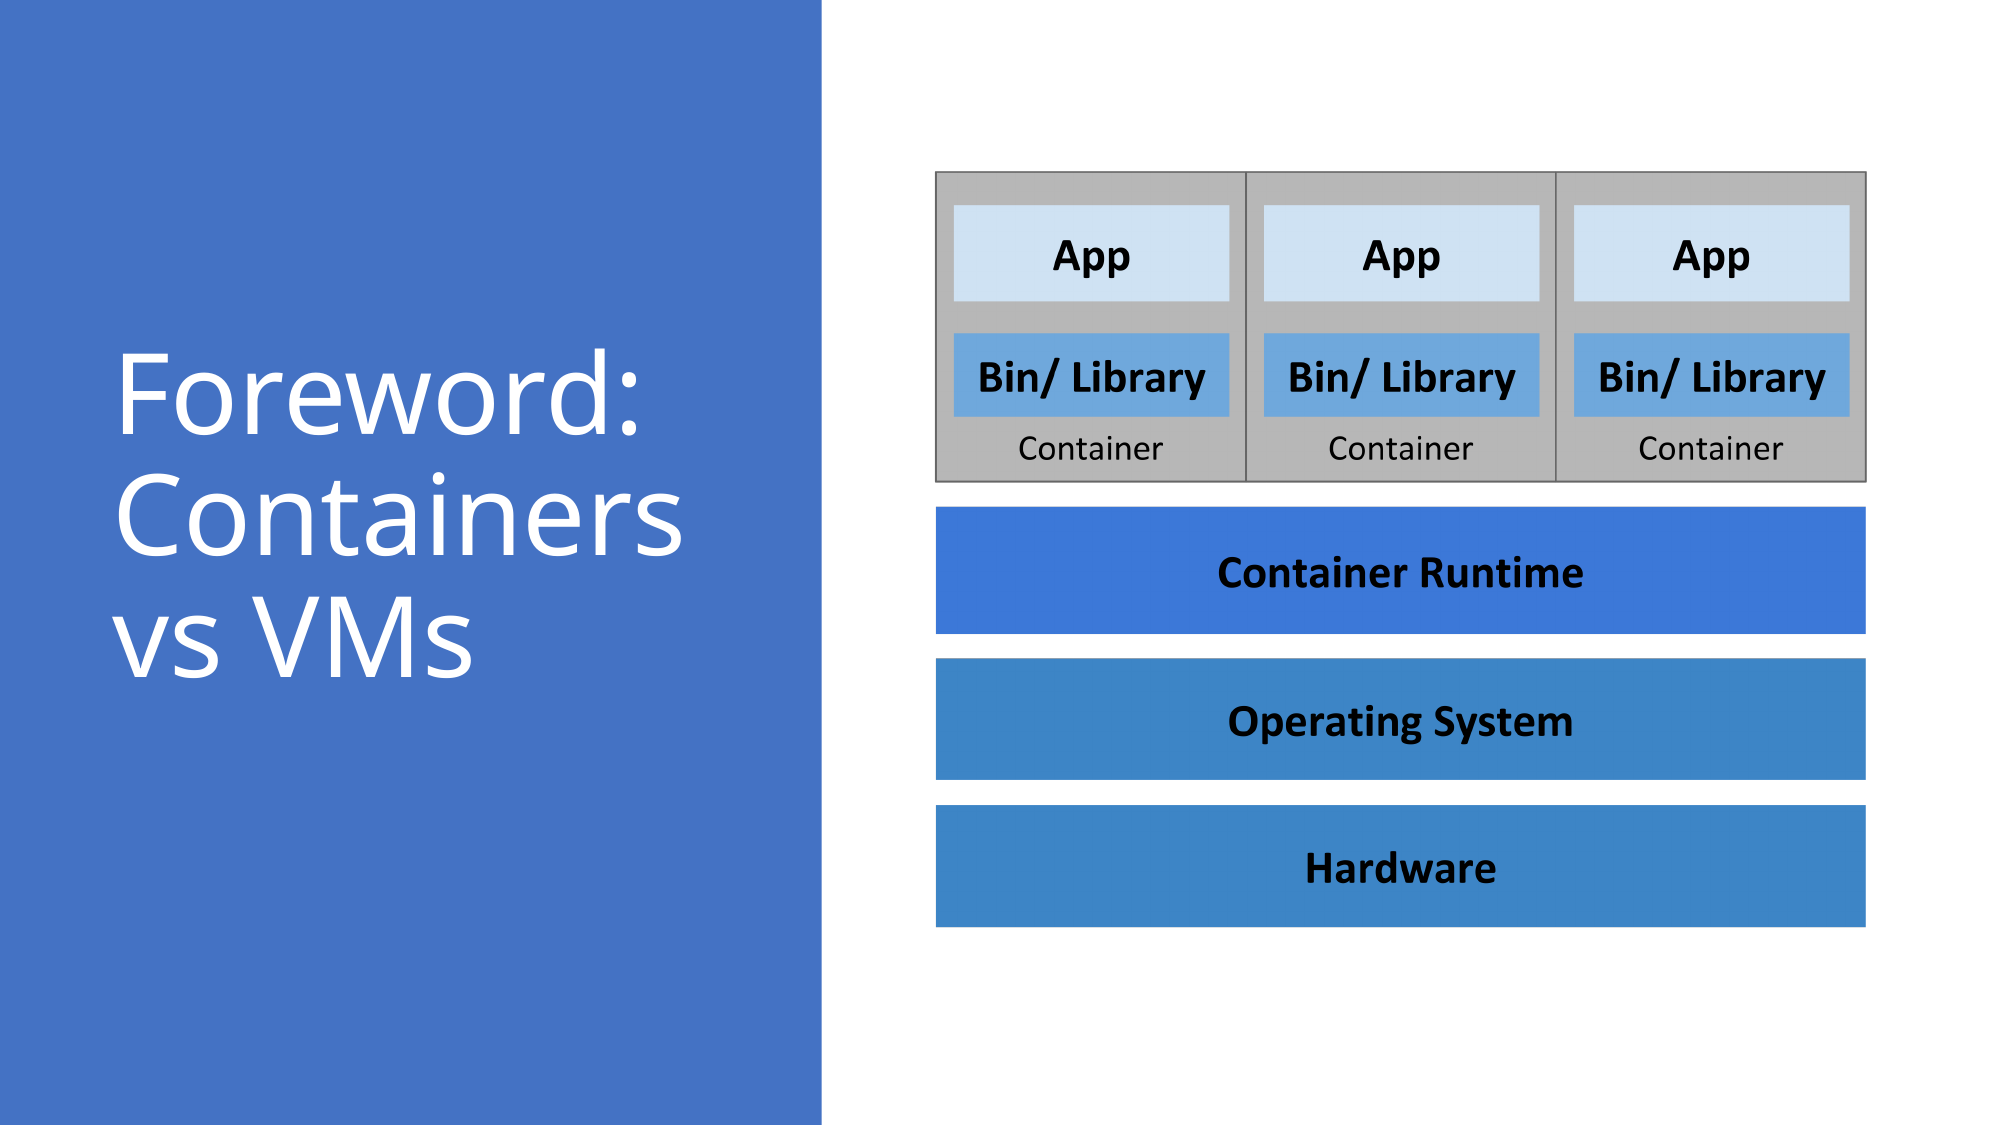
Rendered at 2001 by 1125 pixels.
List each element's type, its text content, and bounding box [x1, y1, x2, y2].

title Foreword: Containers vs VMs [97, 95, 716, 710]
text_box [0, 0, 823, 1125]
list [919, 152, 1884, 952]
